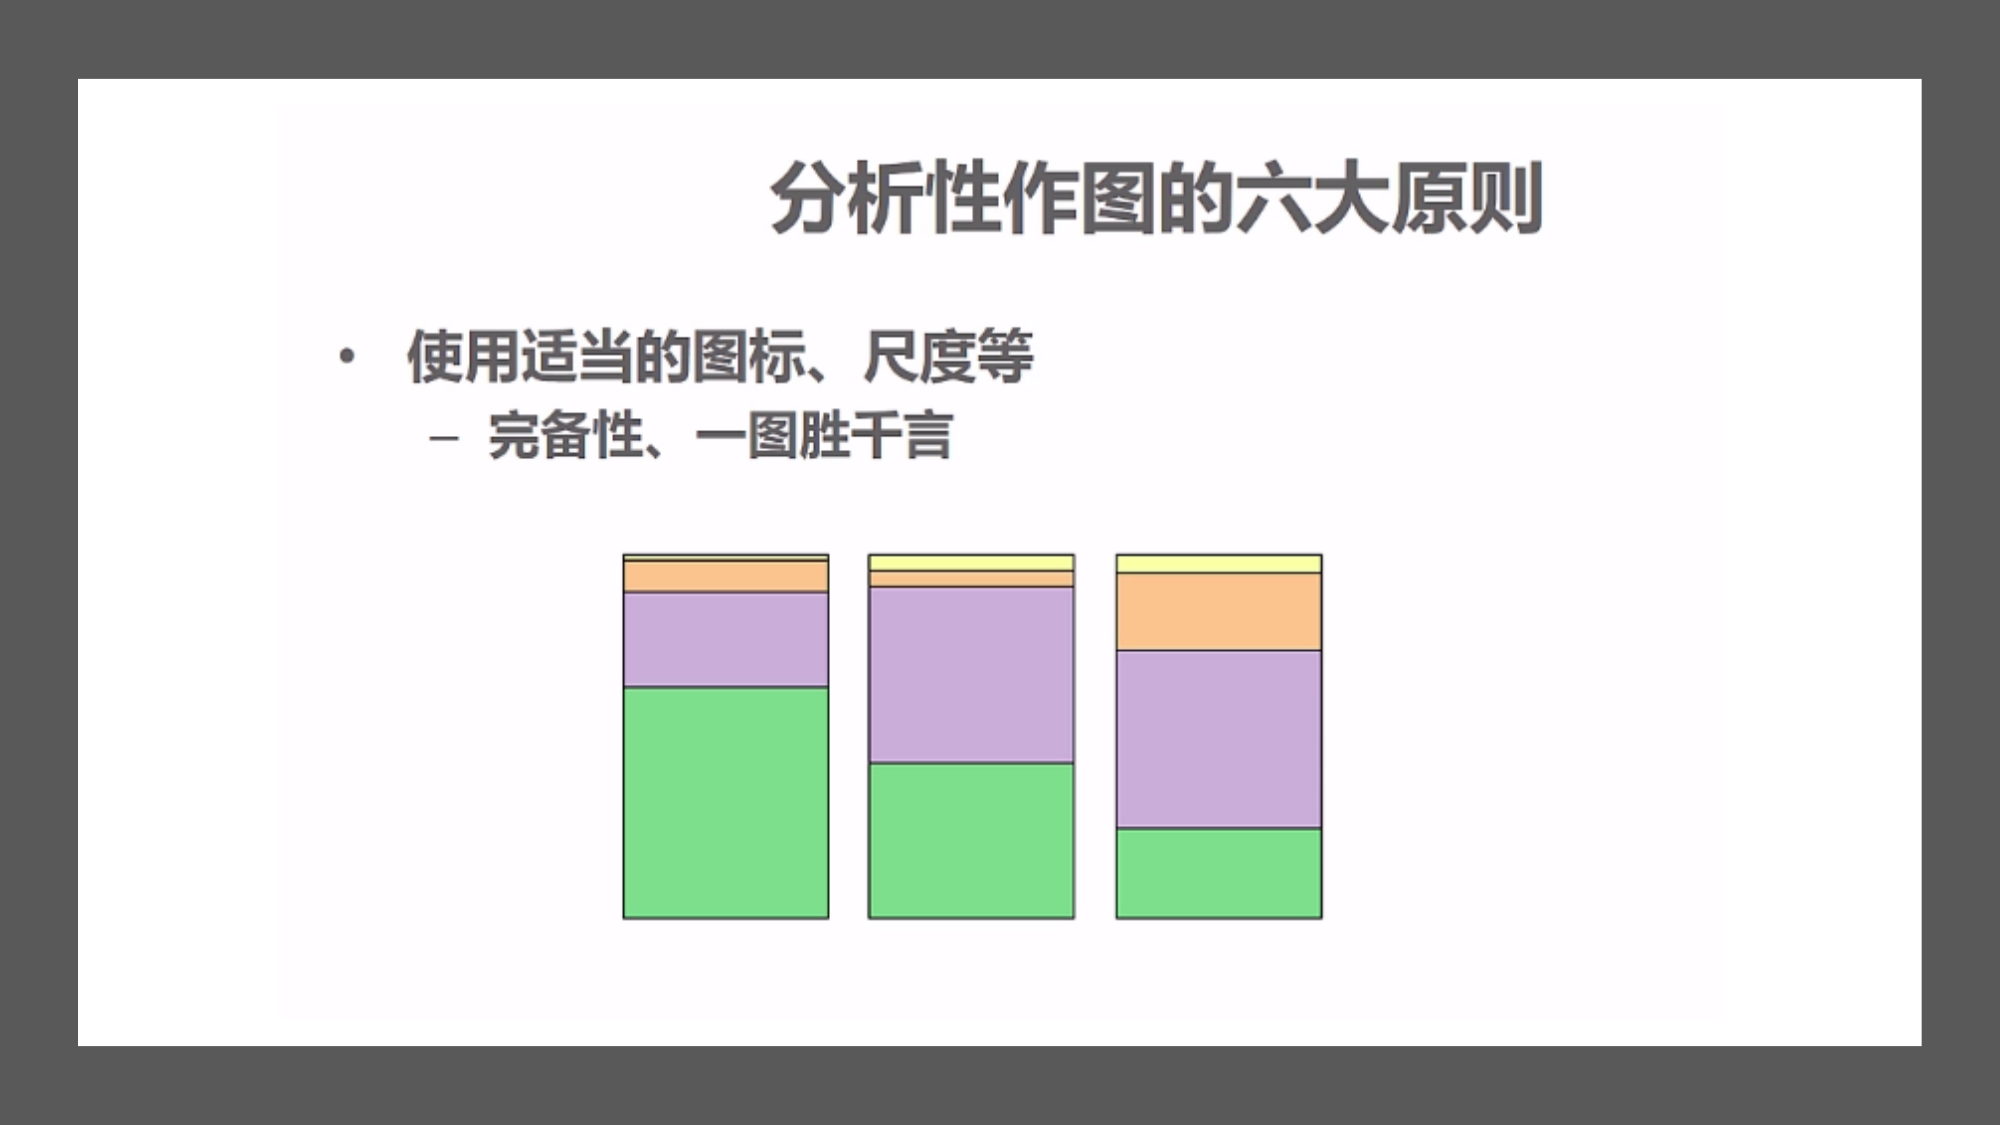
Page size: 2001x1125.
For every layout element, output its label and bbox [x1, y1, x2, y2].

list [277, 105, 1723, 1020]
text_box [77, 78, 1923, 1047]
text_box [0, 0, 2000, 1125]
